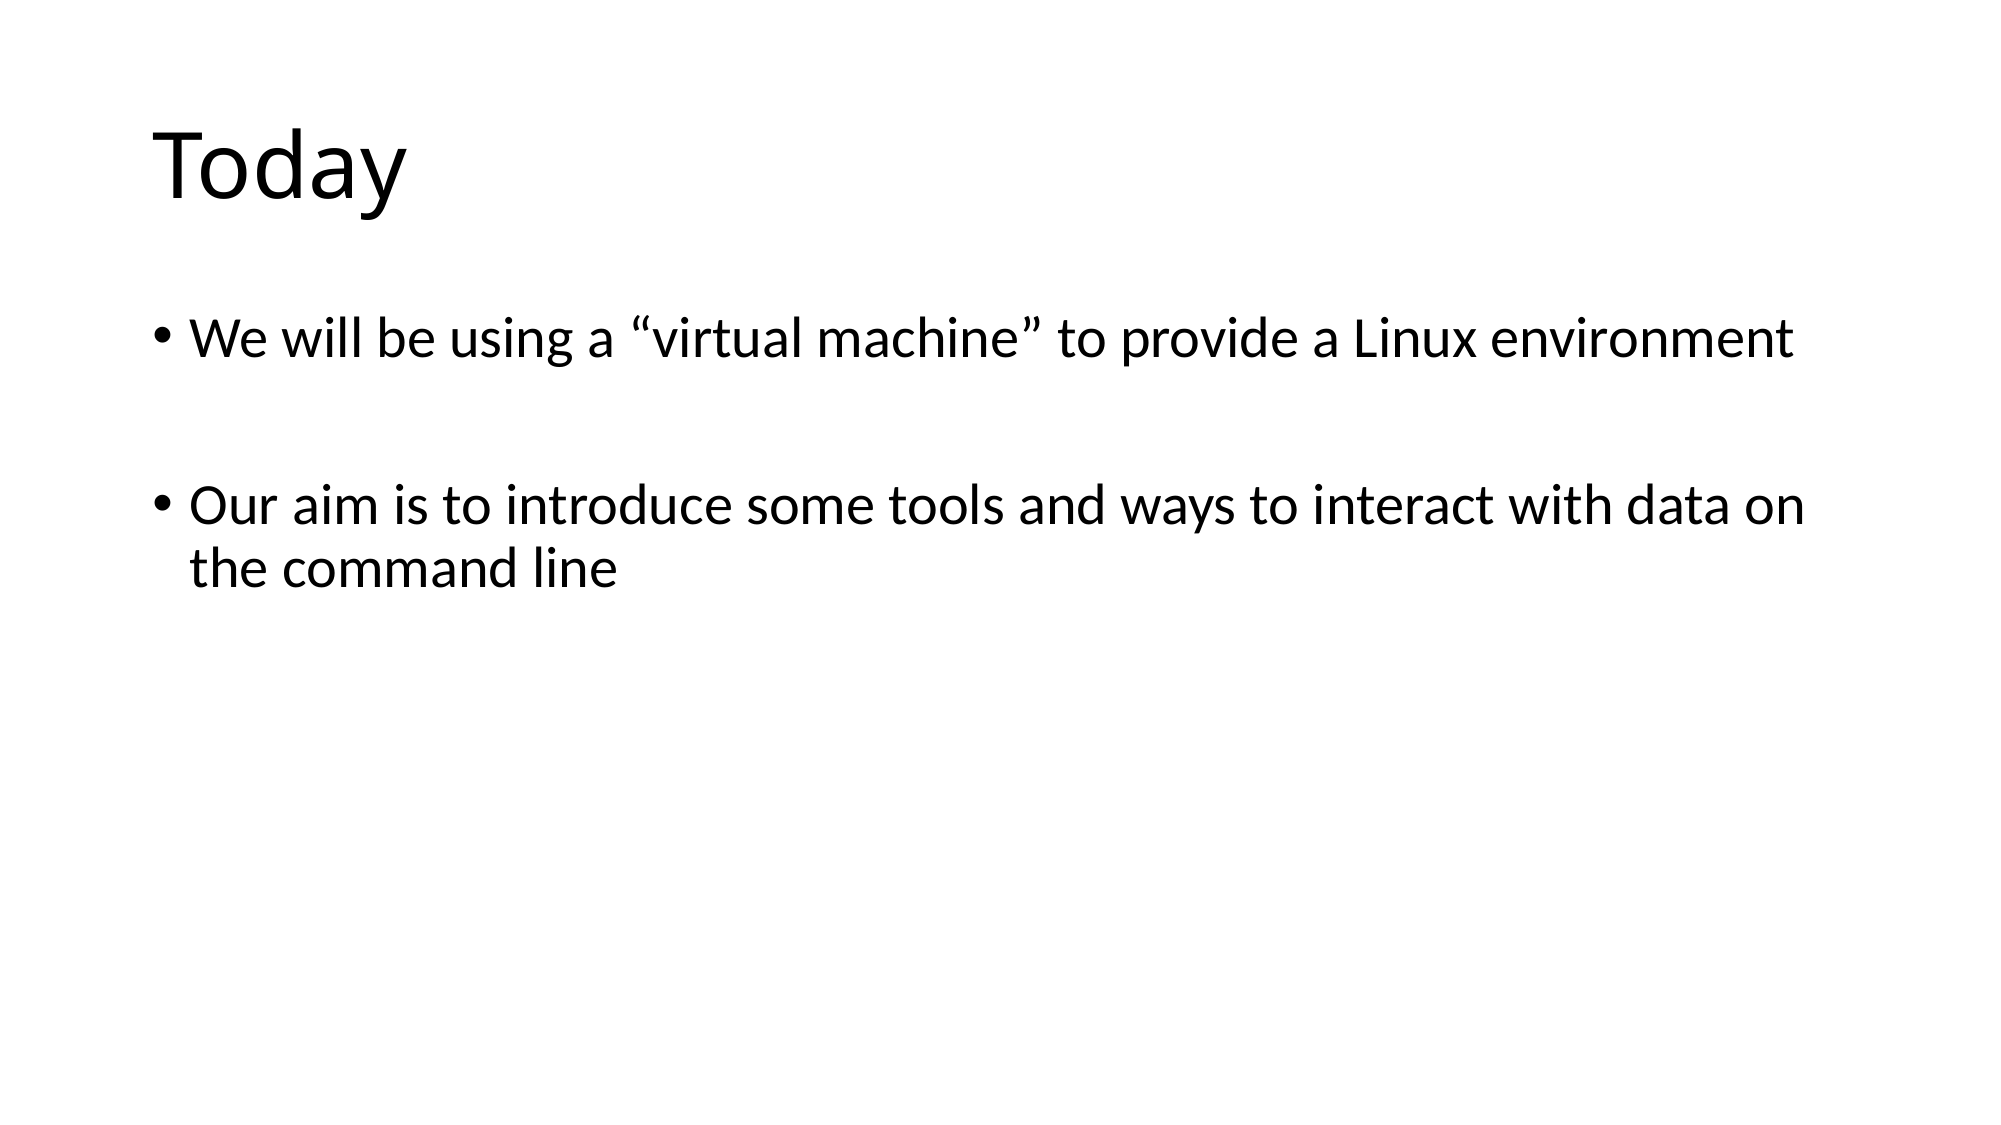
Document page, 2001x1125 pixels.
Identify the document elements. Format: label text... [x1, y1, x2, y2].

list We will be using a “virtual machine” to provide a Linux environment Our aim is to introduce some tools and ways to interact with data on the command line [137, 299, 1863, 1014]
title Today [137, 59, 1863, 278]
